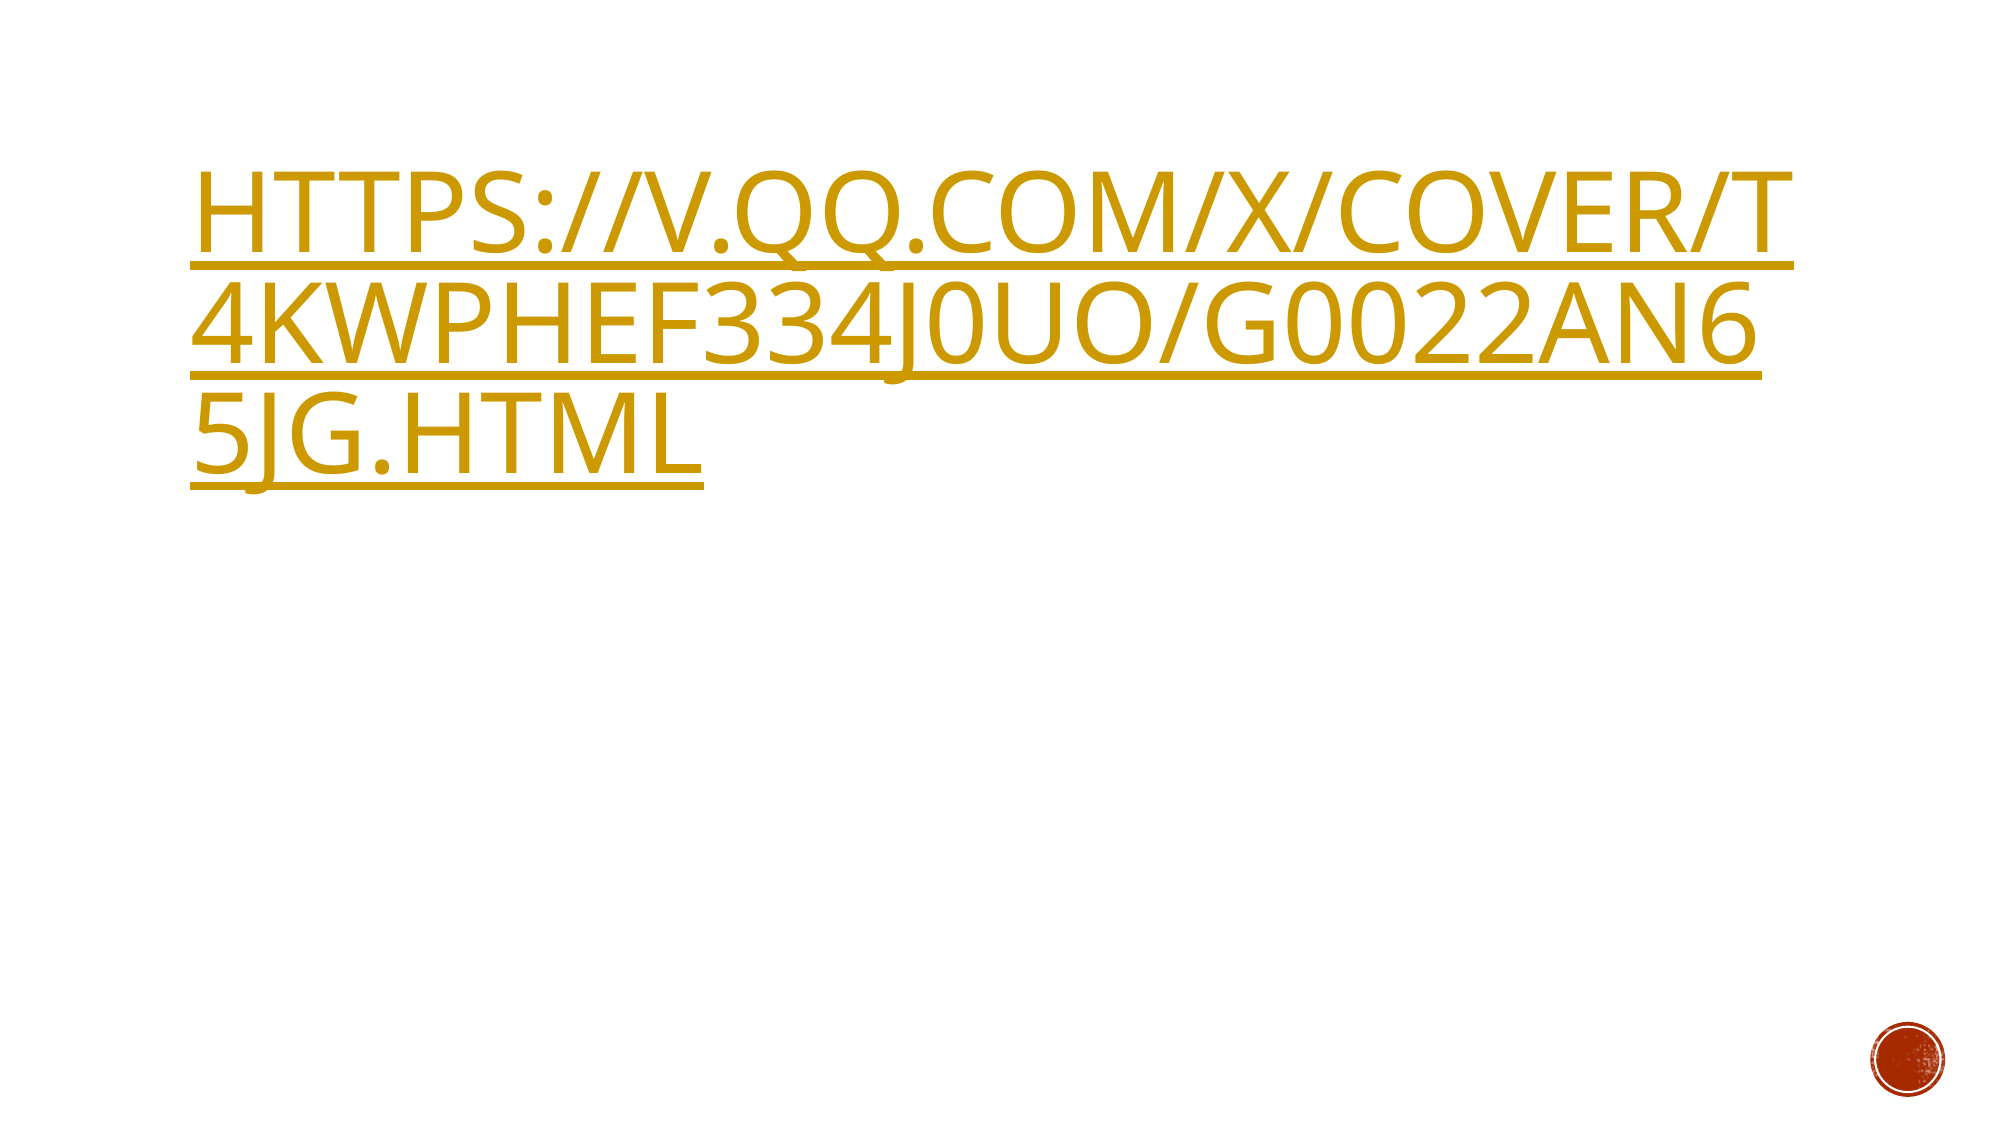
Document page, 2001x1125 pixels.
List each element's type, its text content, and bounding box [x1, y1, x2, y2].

title https://v.qq.com/x/cover/t4kwphef334j0uo/g0022an65jg.html [175, 79, 1826, 344]
